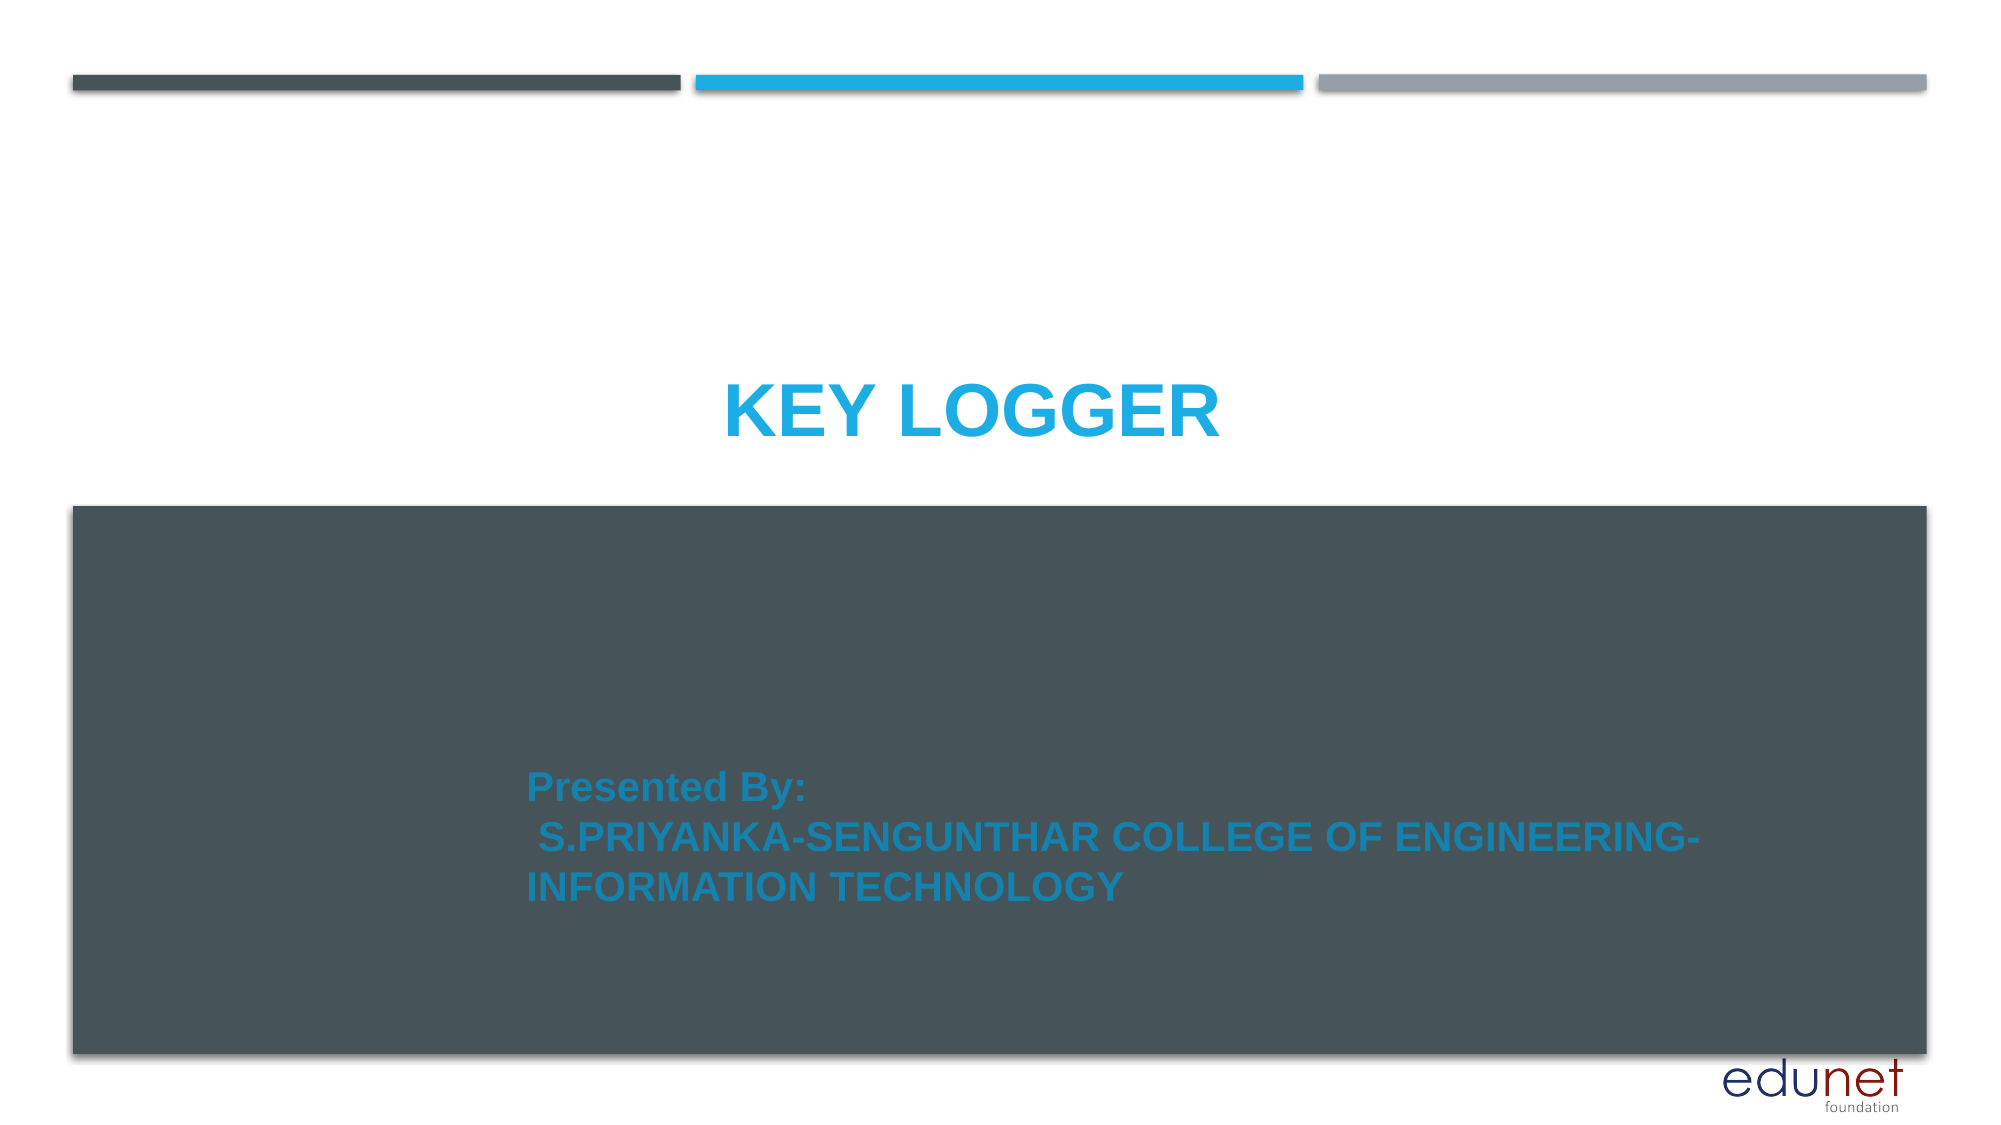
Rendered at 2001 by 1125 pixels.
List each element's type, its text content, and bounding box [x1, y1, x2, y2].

text_box Presented By: S.PRIYANKA-SENGUNTHAR COLLEGE OF ENGINEERING-INFORMATION TECHNOLOGY [511, 752, 1821, 918]
picture [1719, 1056, 1905, 1116]
title KEY LOGGER [222, 298, 1723, 460]
